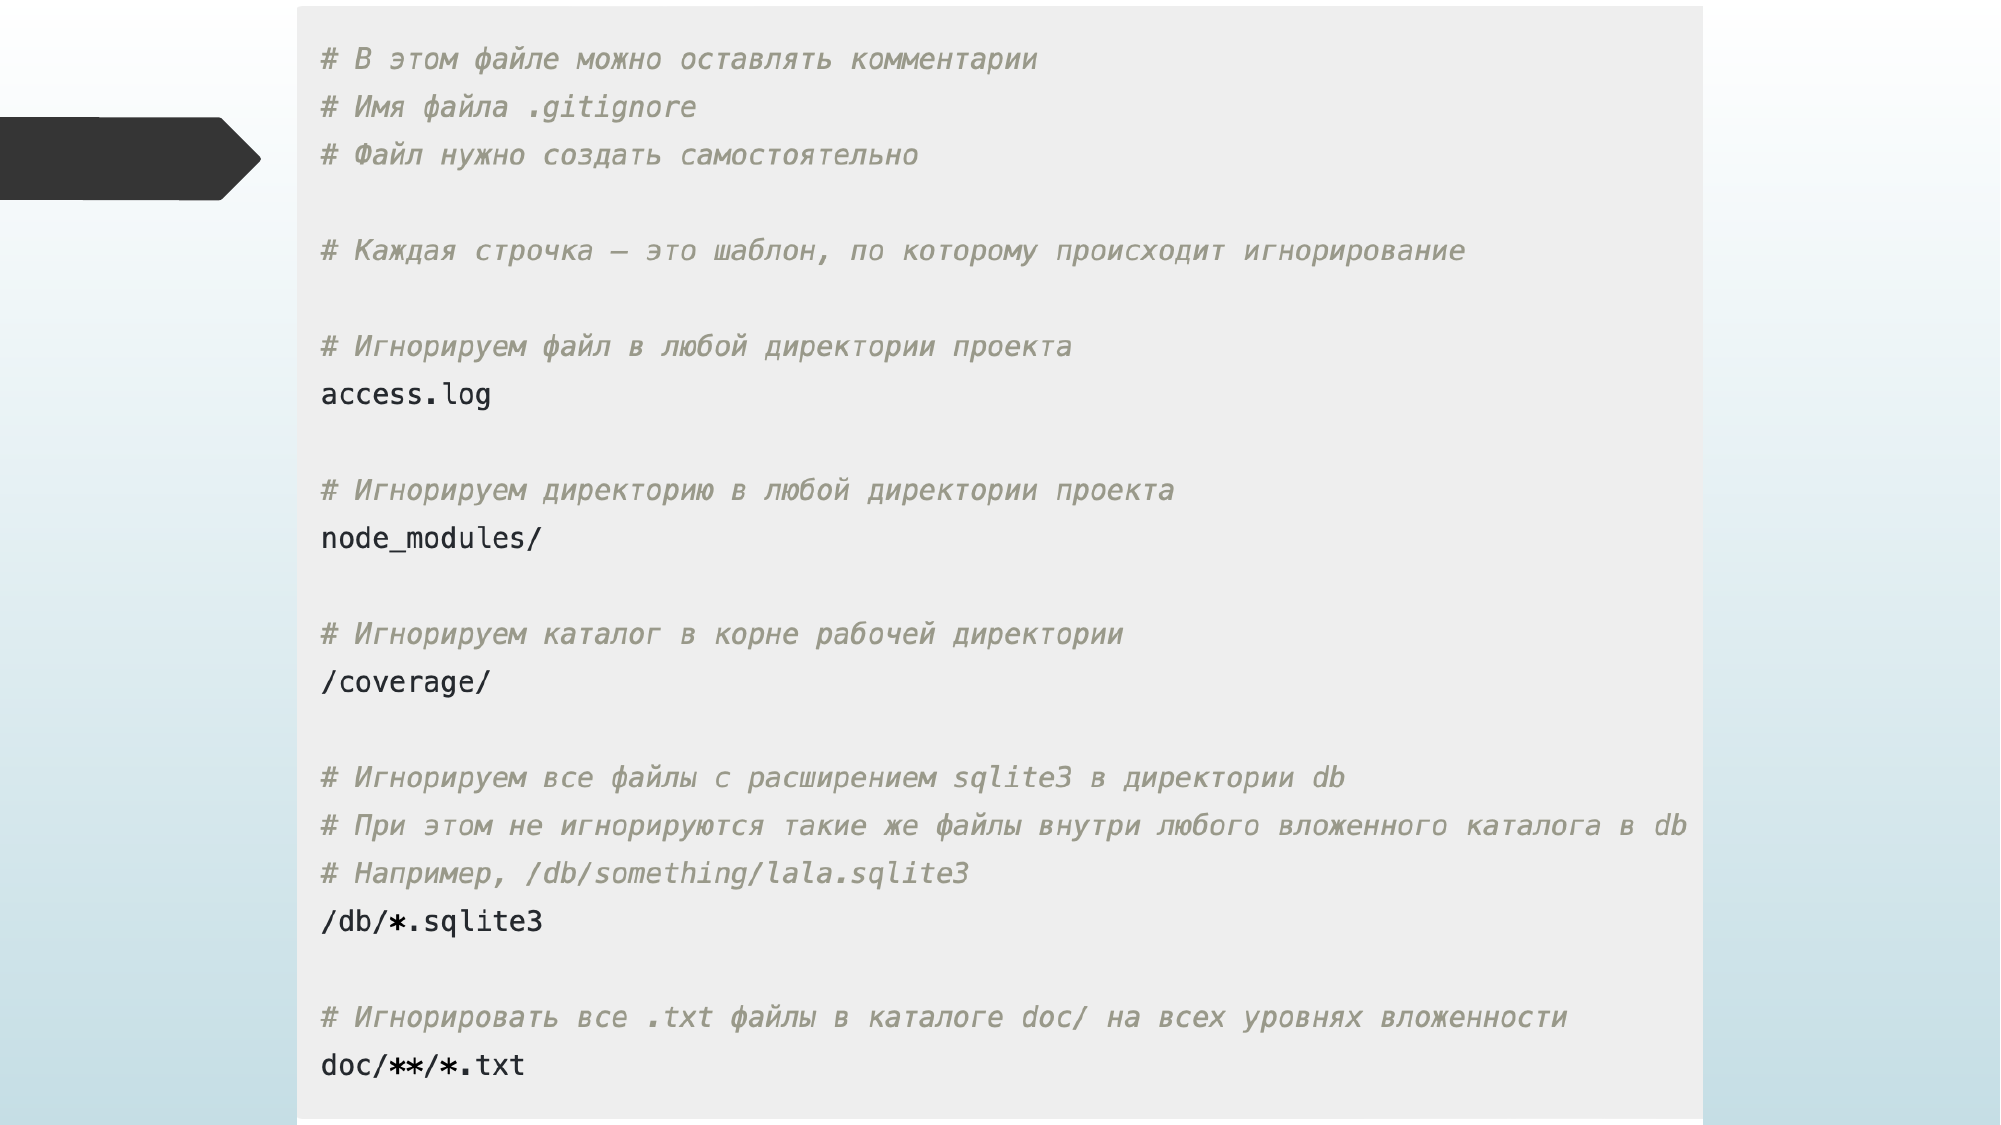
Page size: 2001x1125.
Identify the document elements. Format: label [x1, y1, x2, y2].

picture [297, 0, 1703, 1125]
